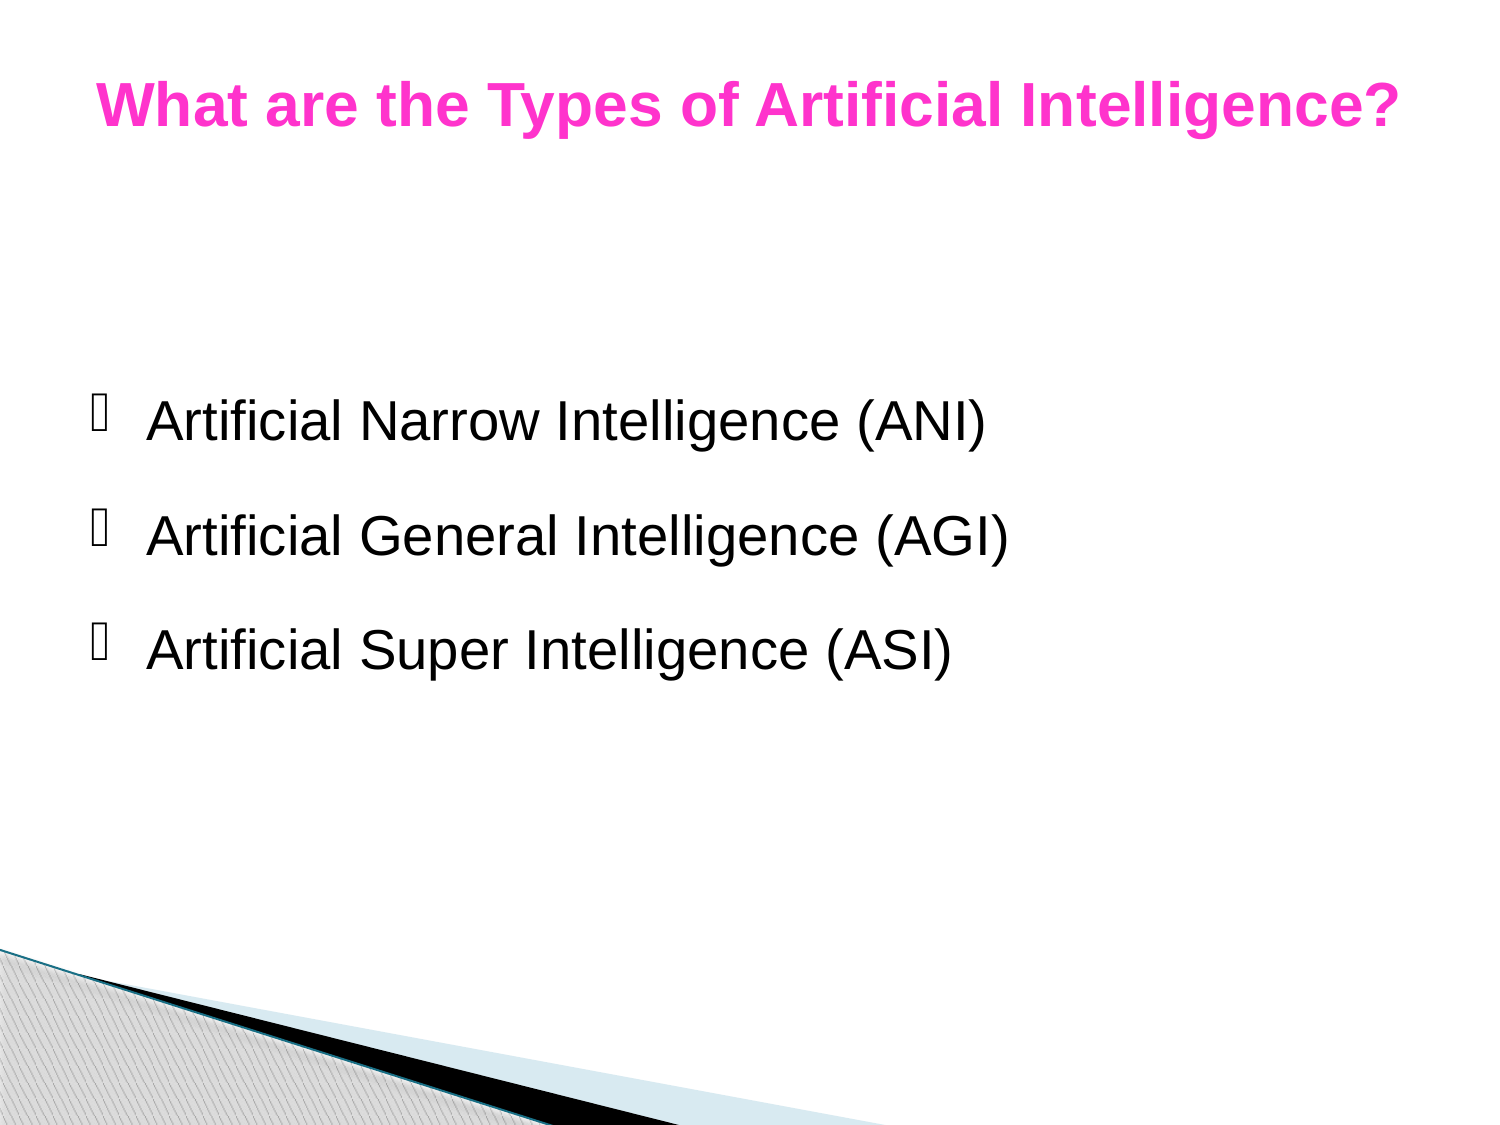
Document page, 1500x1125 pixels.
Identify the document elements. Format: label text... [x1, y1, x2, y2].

list Artificial Narrow Intelligence (ANI) Artificial General Intelligence (AGI) Artificial Super Intelligence (ASI) [75, 262, 1425, 1005]
title What are the Types of Artificial Intelligence? [75, 45, 1425, 233]
